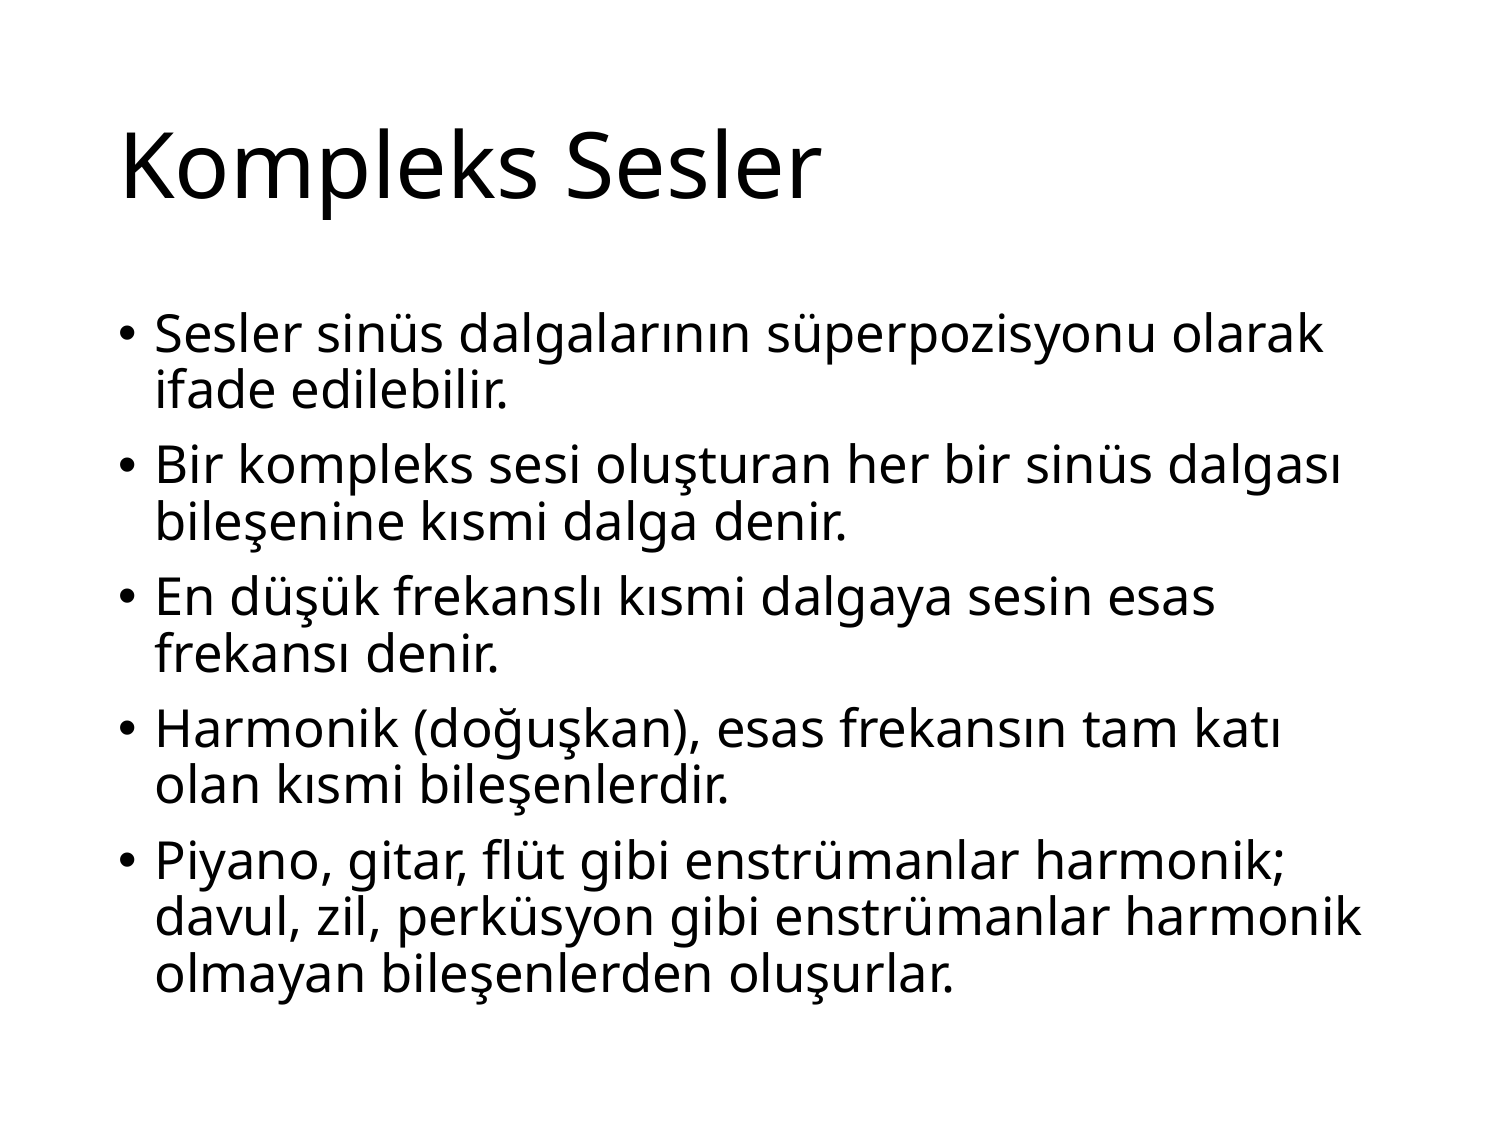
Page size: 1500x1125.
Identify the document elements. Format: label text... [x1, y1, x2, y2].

list Sesler sinüs dalgalarının süperpozisyonu olarak ifade edilebilir. Bir kompleks sesi oluşturan her bir sinüs dalgası bileşenine kısmi dalga denir. En düşük frekanslı kısmi dalgaya sesin esas frekansı denir. Harmonik (doğuşkan), esas frekansın tam katı olan kısmi bileşenlerdir. Piyano, gitar, flüt gibi enstrümanlar harmonik; davul, zil, perküsyon gibi enstrümanlar harmonik olmayan bileşenlerden oluşurlar. [103, 299, 1397, 1014]
title Kompleks Sesler [103, 59, 1397, 278]
